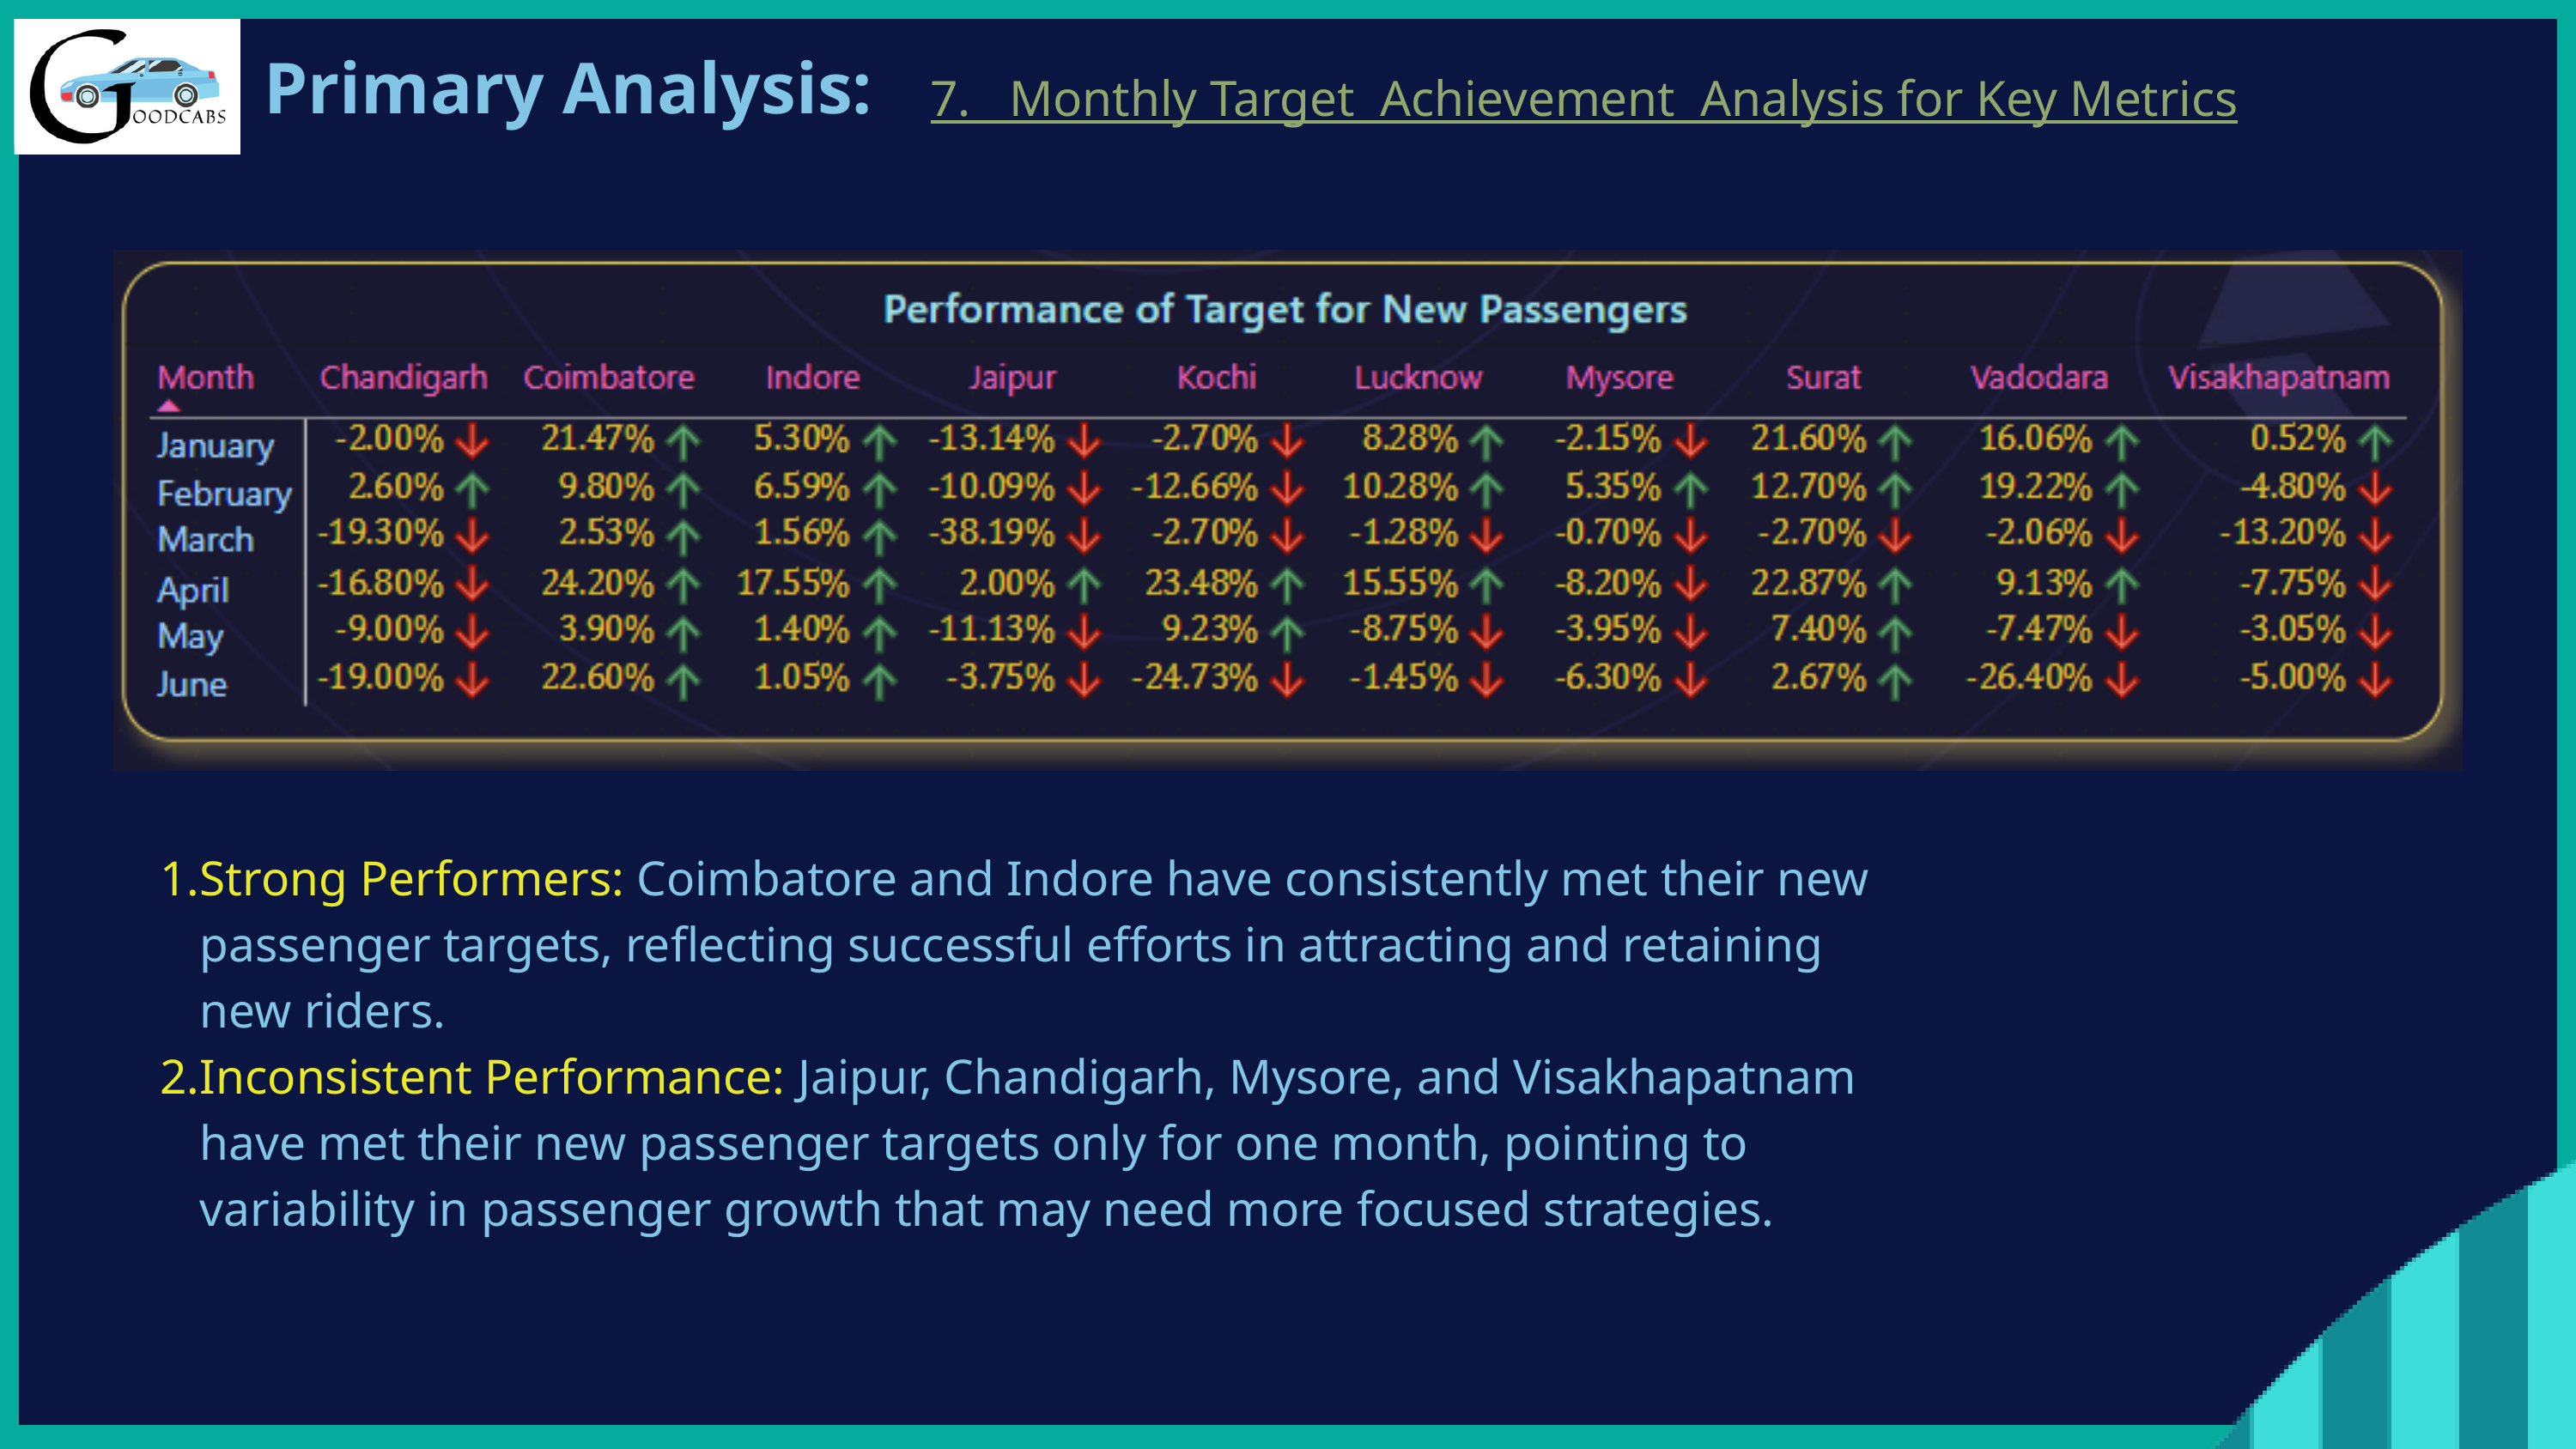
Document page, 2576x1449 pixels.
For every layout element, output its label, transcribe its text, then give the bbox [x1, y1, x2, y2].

text_box [112, 250, 578, 771]
text_box [1995, 1053, 2576, 1449]
text_box Primary Analysis: [246, 29, 578, 128]
text_box Strong Performers: Coimbatore and Indore have consistently met their new passenger targets, reflecting successful efforts in attracting and retaining new riders. Inconsistent Performance: Jaipur, Chandigarh, Mysore, and Visakhapatnam have met their new passenger targets only for one month, pointing to variability in passenger growth that may need more focused strategies. [119, 839, 578, 1236]
text_box [14, 19, 241, 155]
text_box 7. Monthly Target Achievement Analysis for Key Metrics [1995, 58, 2321, 127]
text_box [584, 0, 1992, 1449]
text_box [1995, 250, 2464, 771]
